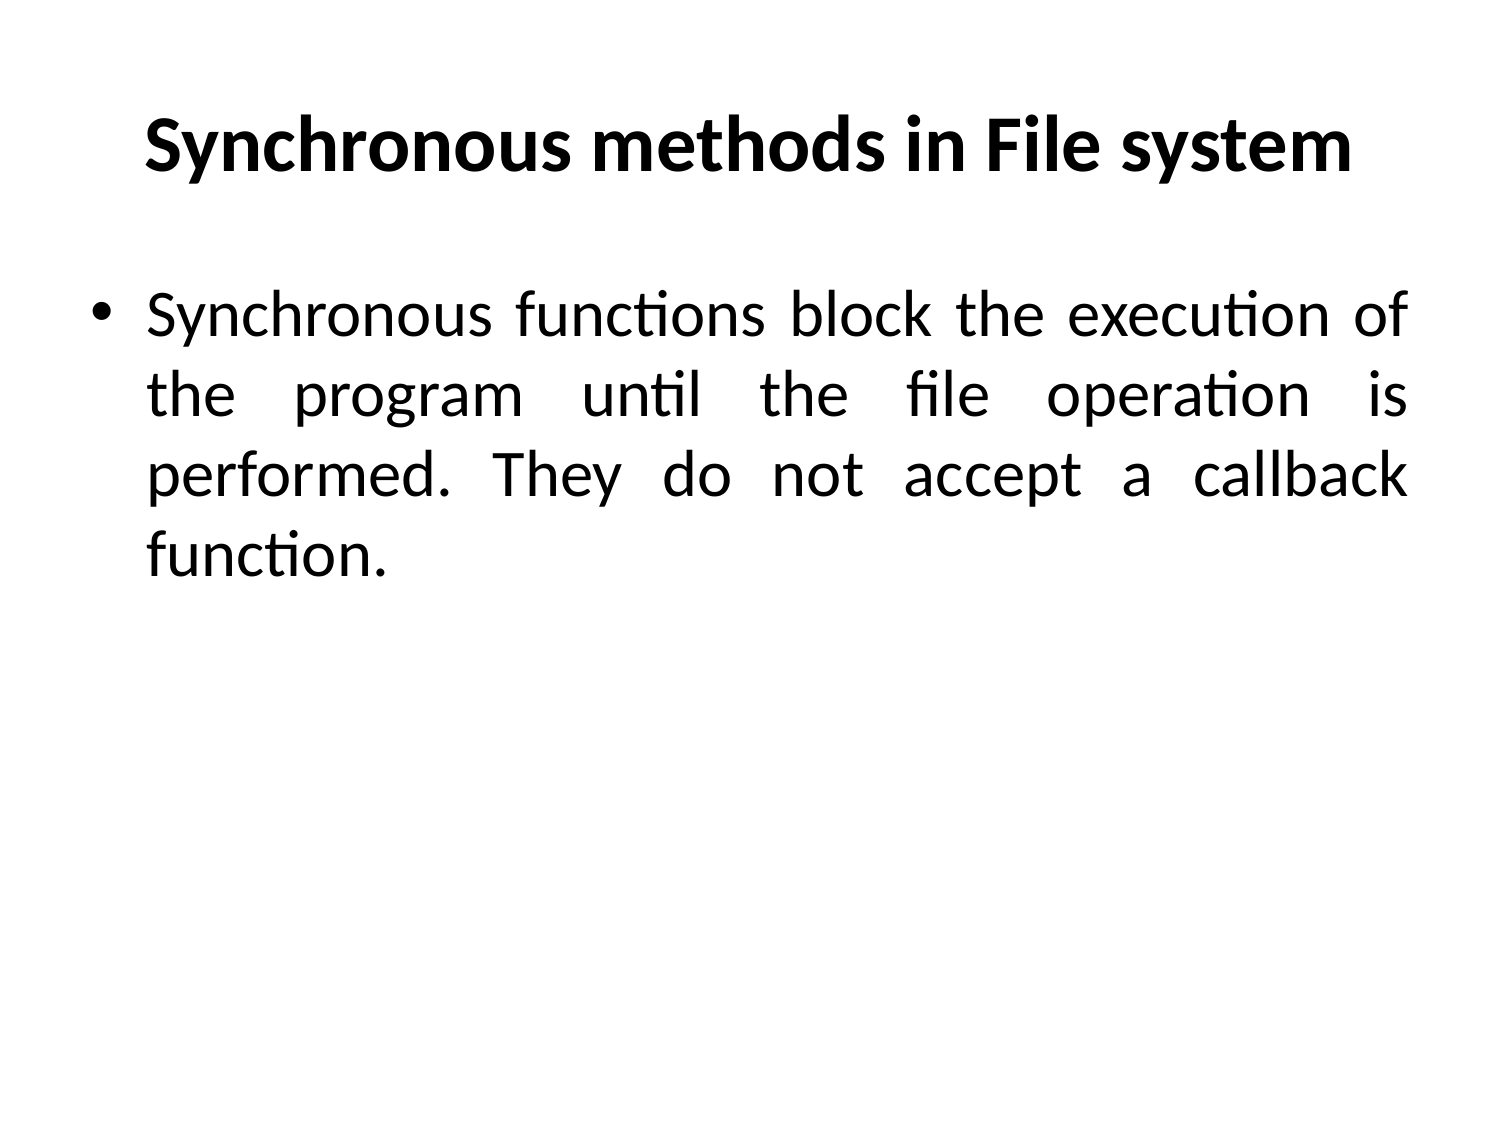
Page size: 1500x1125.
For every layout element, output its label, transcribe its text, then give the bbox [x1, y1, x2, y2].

list Synchronous functions block the execution of the program until the file operation is performed. They do not accept a callback function. [75, 262, 1425, 1005]
title Synchronous methods in File system [75, 45, 1425, 233]
